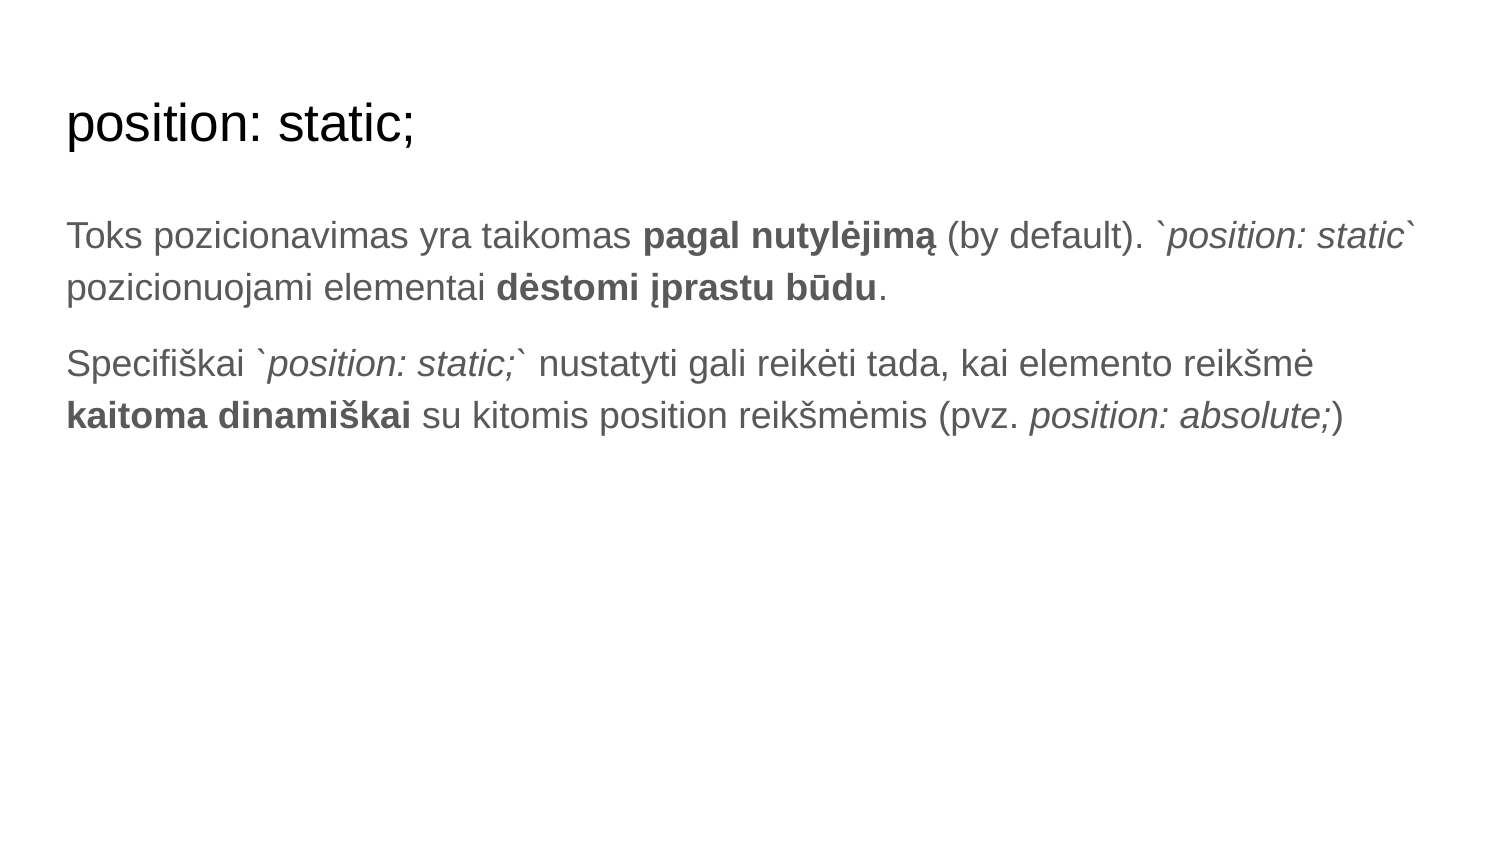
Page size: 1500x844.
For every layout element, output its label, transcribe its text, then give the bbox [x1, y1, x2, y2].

list Toks pozicionavimas yra taikomas pagal nutylėjimą (by default). `position: static` pozicionuojami elementai dėstomi įprastu būdu. Specifiškai `position: static;` nustatyti gali reikėti tada, kai elemento reikšmė kaitoma dinamiškai su kitomis position reikšmėmis (pvz. position: absolute;) [51, 189, 1449, 750]
title position: static; [51, 72, 1449, 167]
